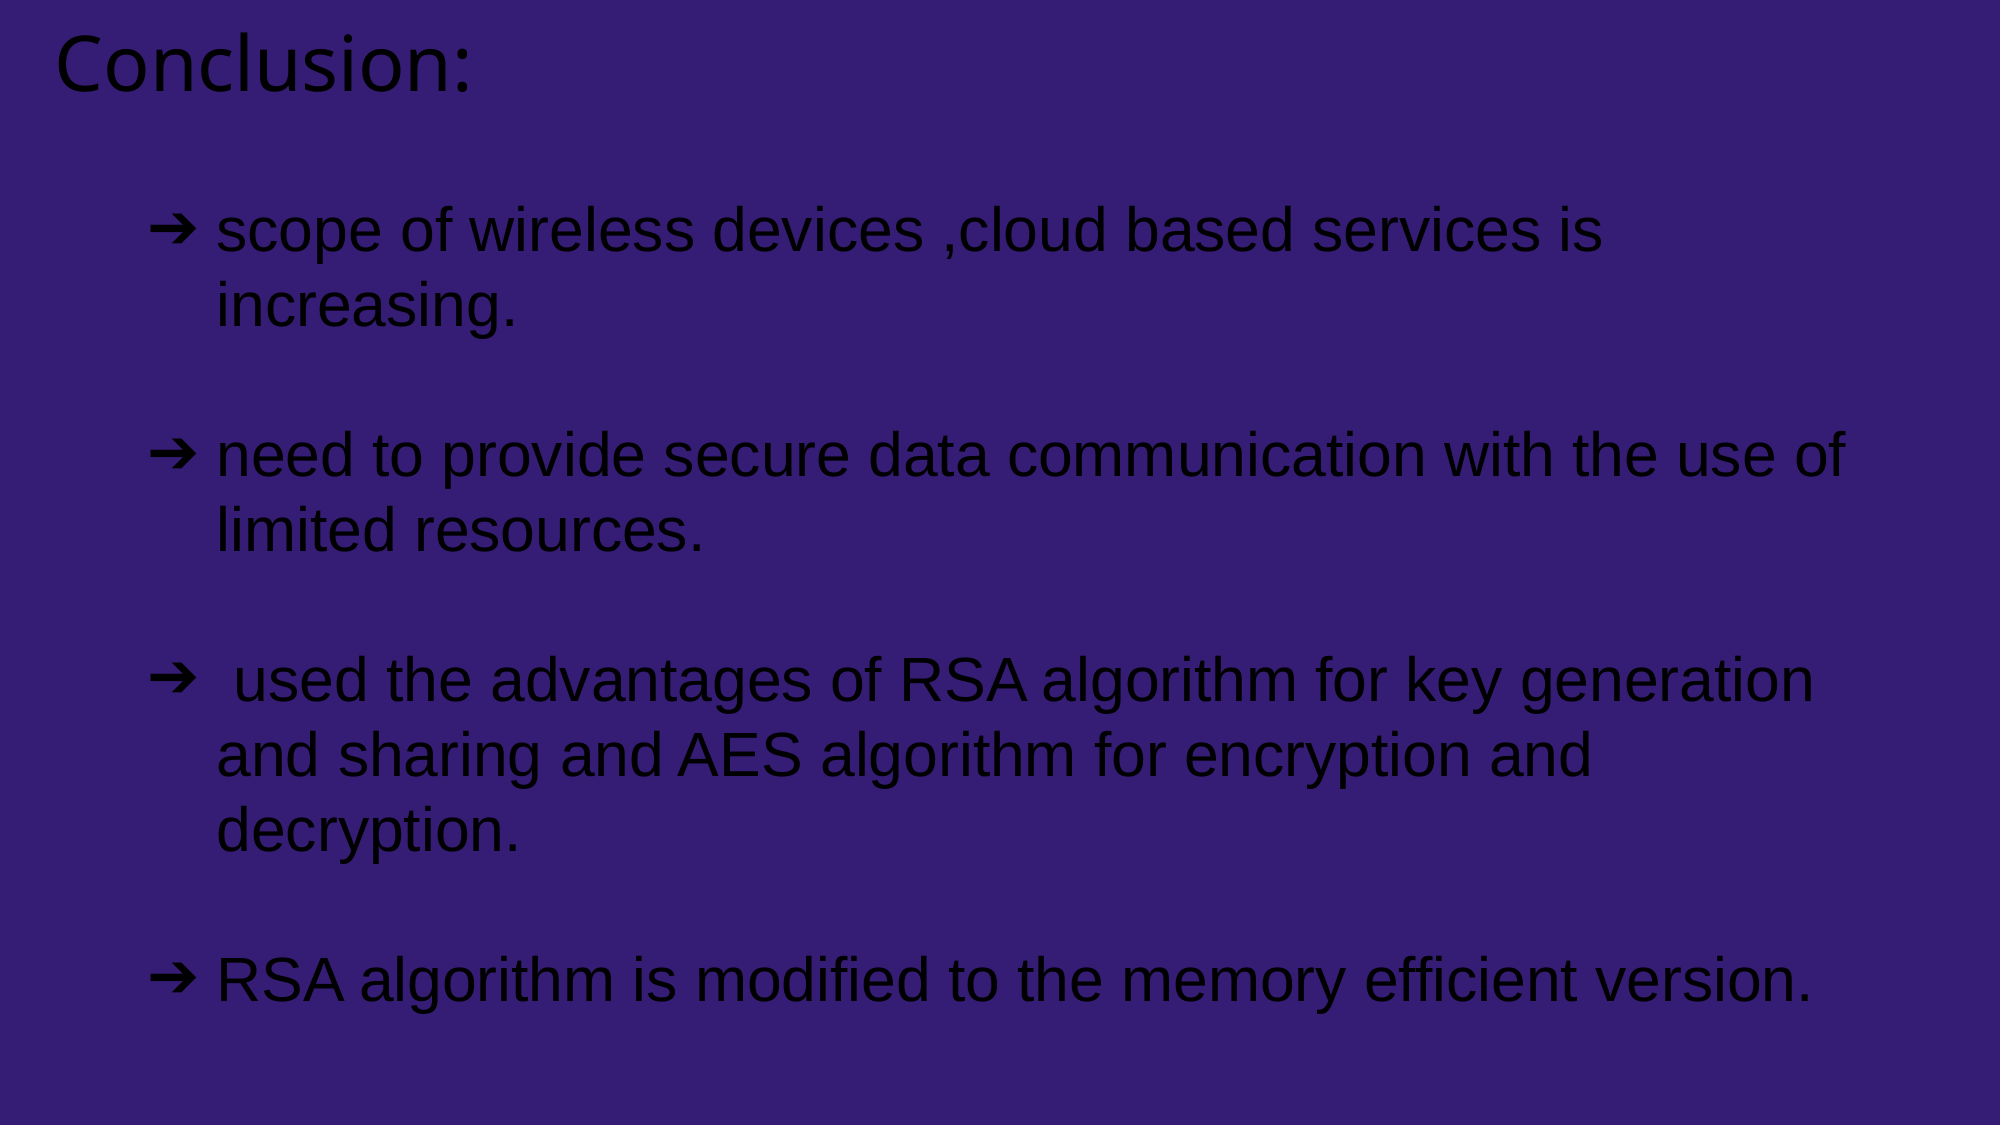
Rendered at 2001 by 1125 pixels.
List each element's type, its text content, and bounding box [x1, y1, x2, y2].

title Conclusion: [0, 0, 534, 132]
text_box scope of wireless devices ,cloud based services is increasing. need to provide secure data communication with the use of limited resources. used the advantages of RSA algorithm for key generation and sharing and AES algorithm for encryption and decryption. RSA algorithm is modified to the memory efficient version. [126, 174, 1902, 1088]
